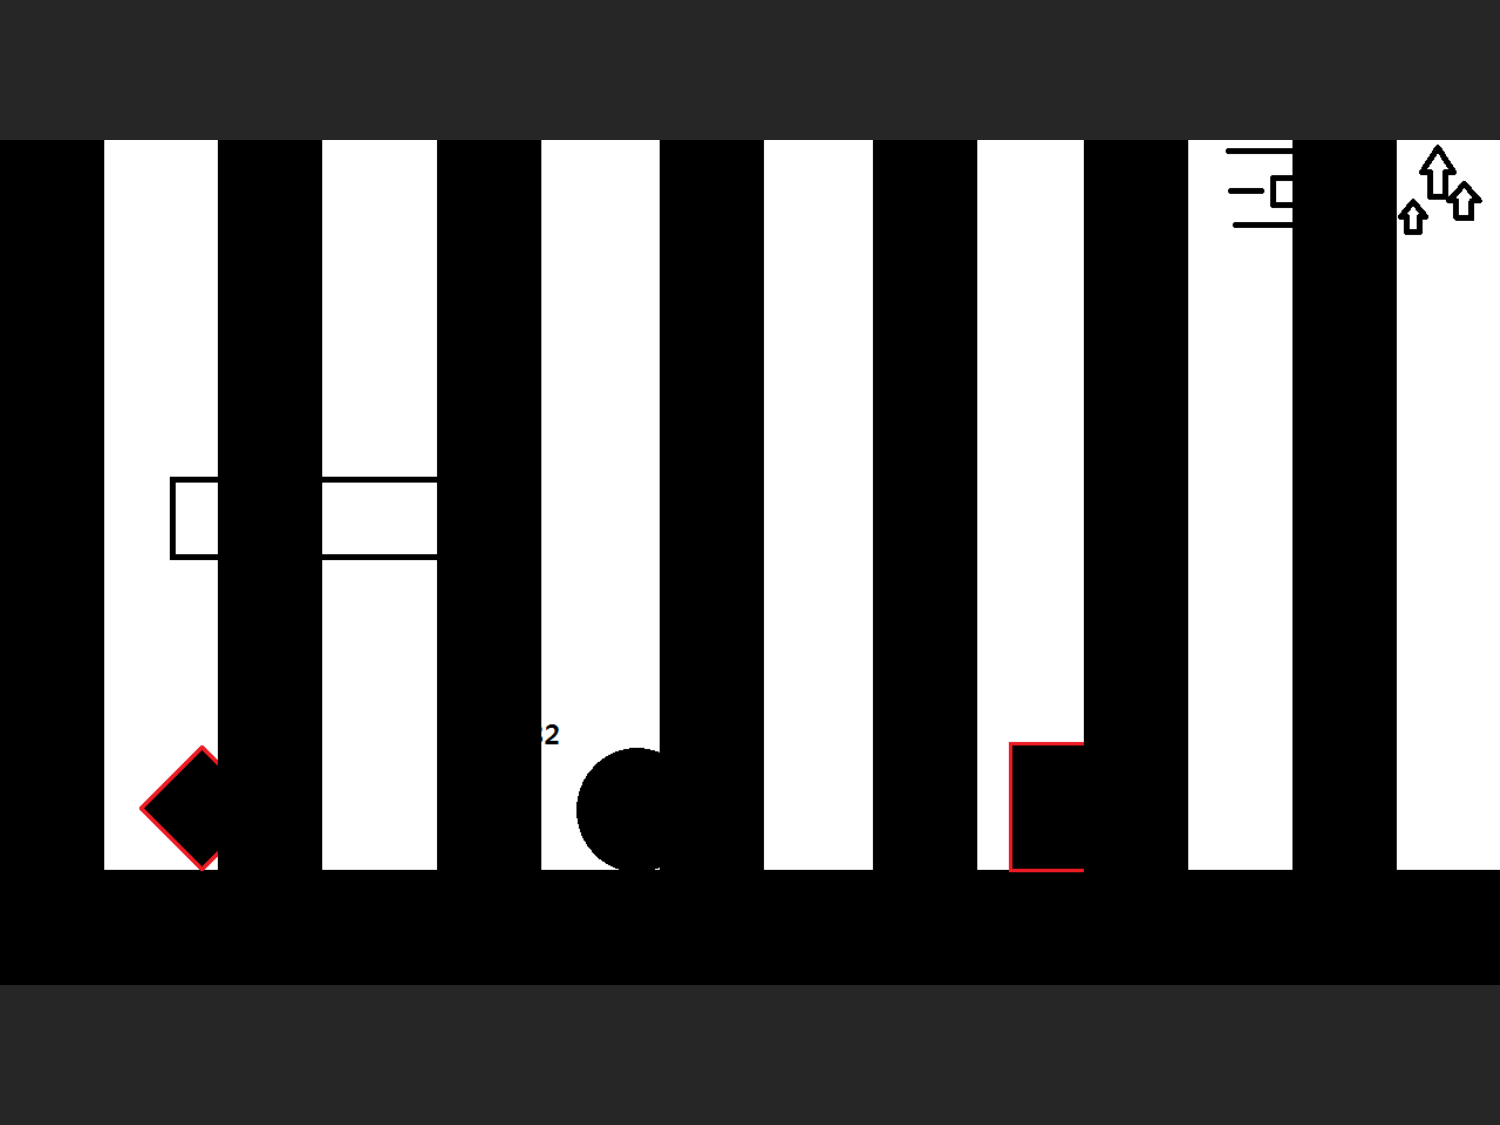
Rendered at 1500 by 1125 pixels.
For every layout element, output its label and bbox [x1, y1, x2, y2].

picture [0, 140, 1500, 985]
